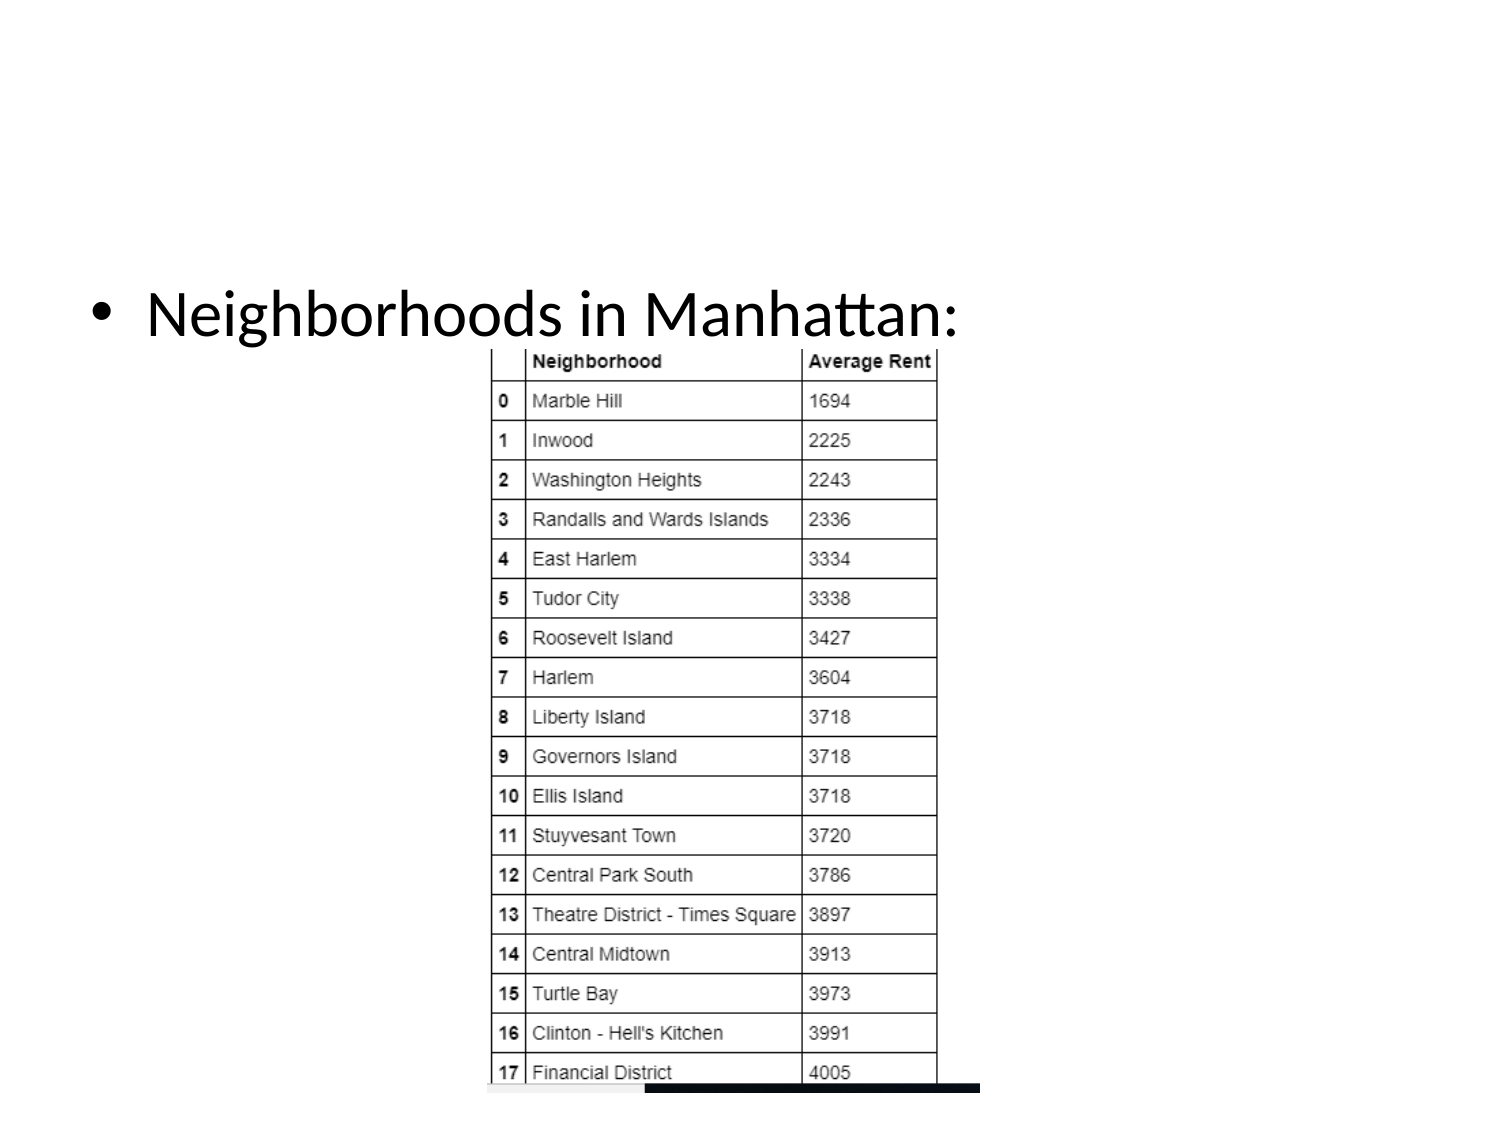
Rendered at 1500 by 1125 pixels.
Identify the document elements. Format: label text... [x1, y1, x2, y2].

picture [487, 349, 980, 1093]
list Neighborhoods in Manhattan: [75, 262, 1425, 1005]
